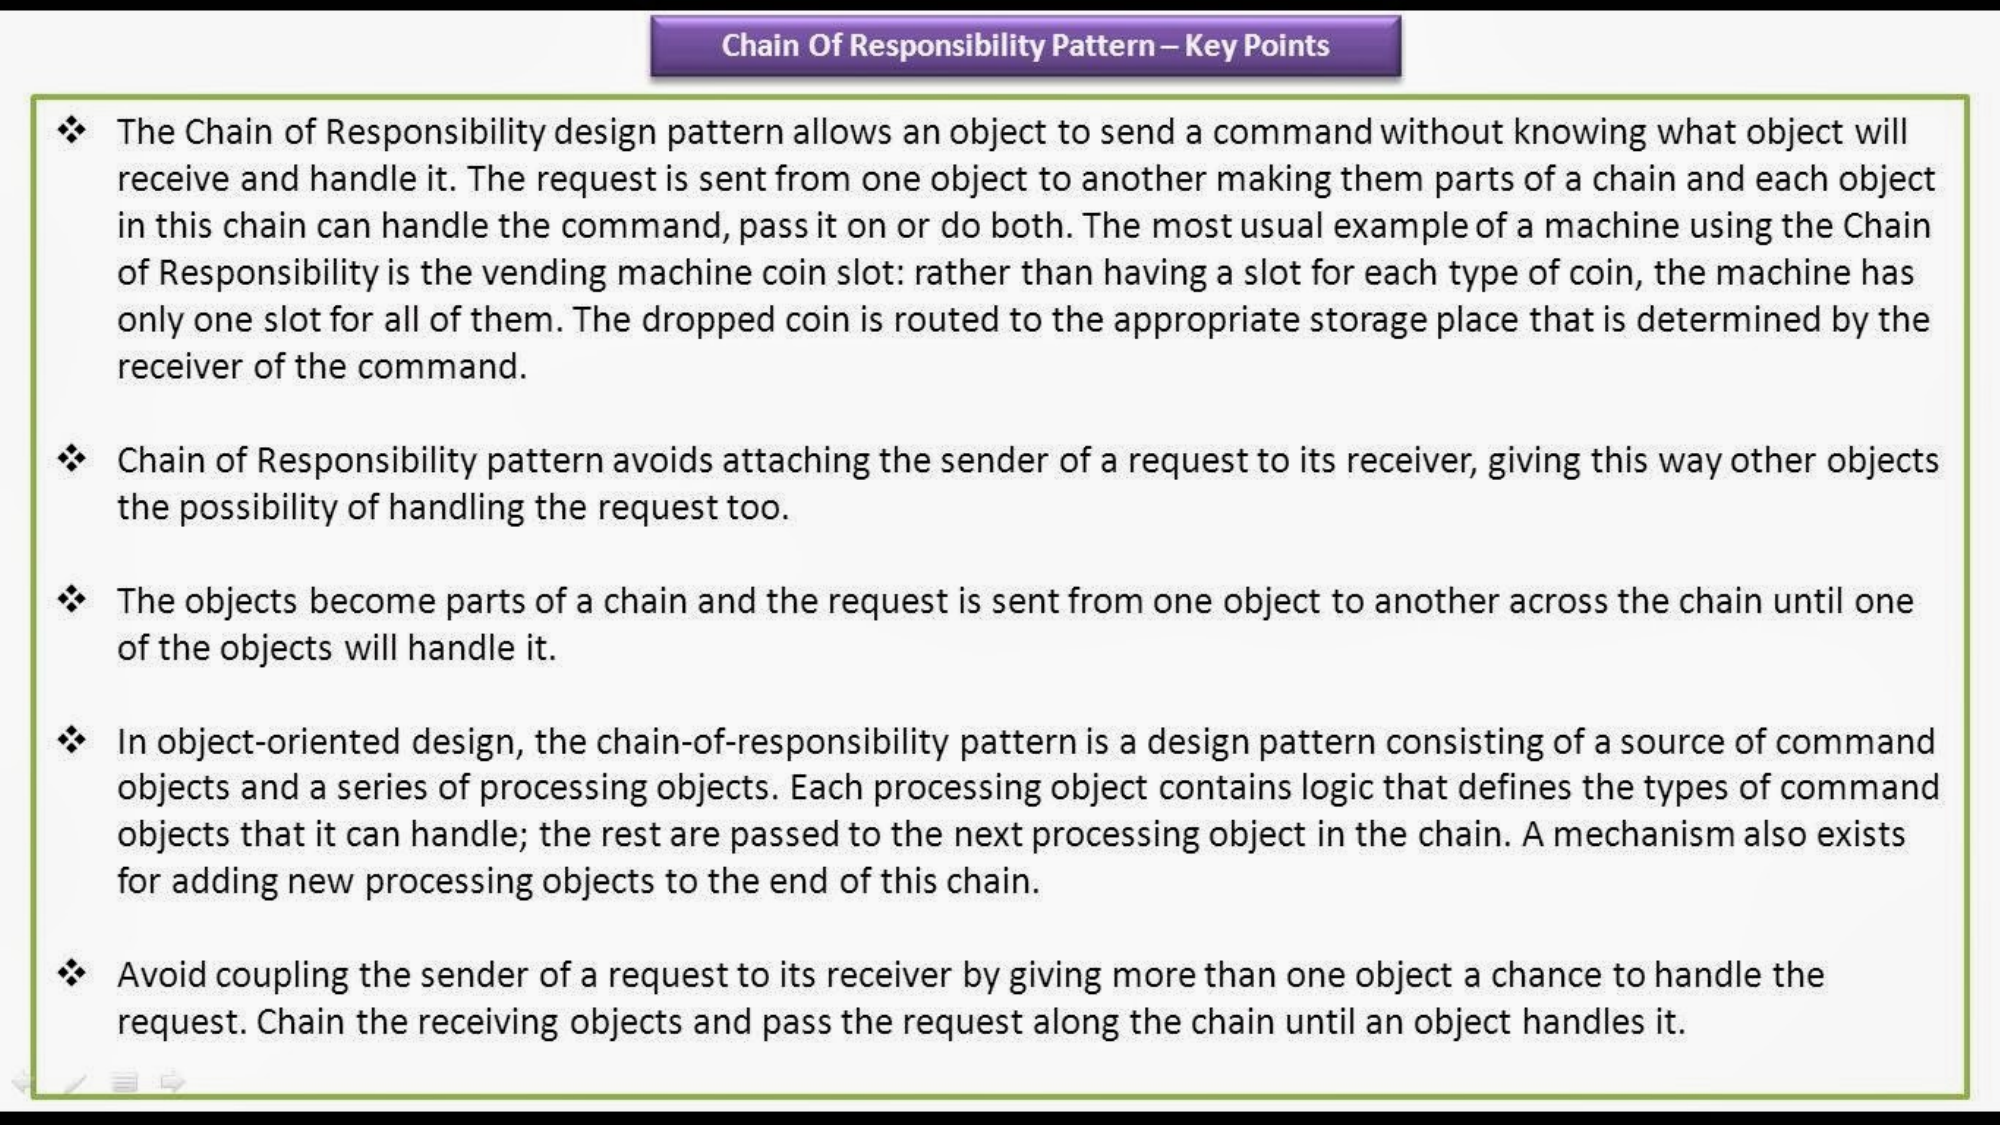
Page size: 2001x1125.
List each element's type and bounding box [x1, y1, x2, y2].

list [0, 0, 2000, 1125]
